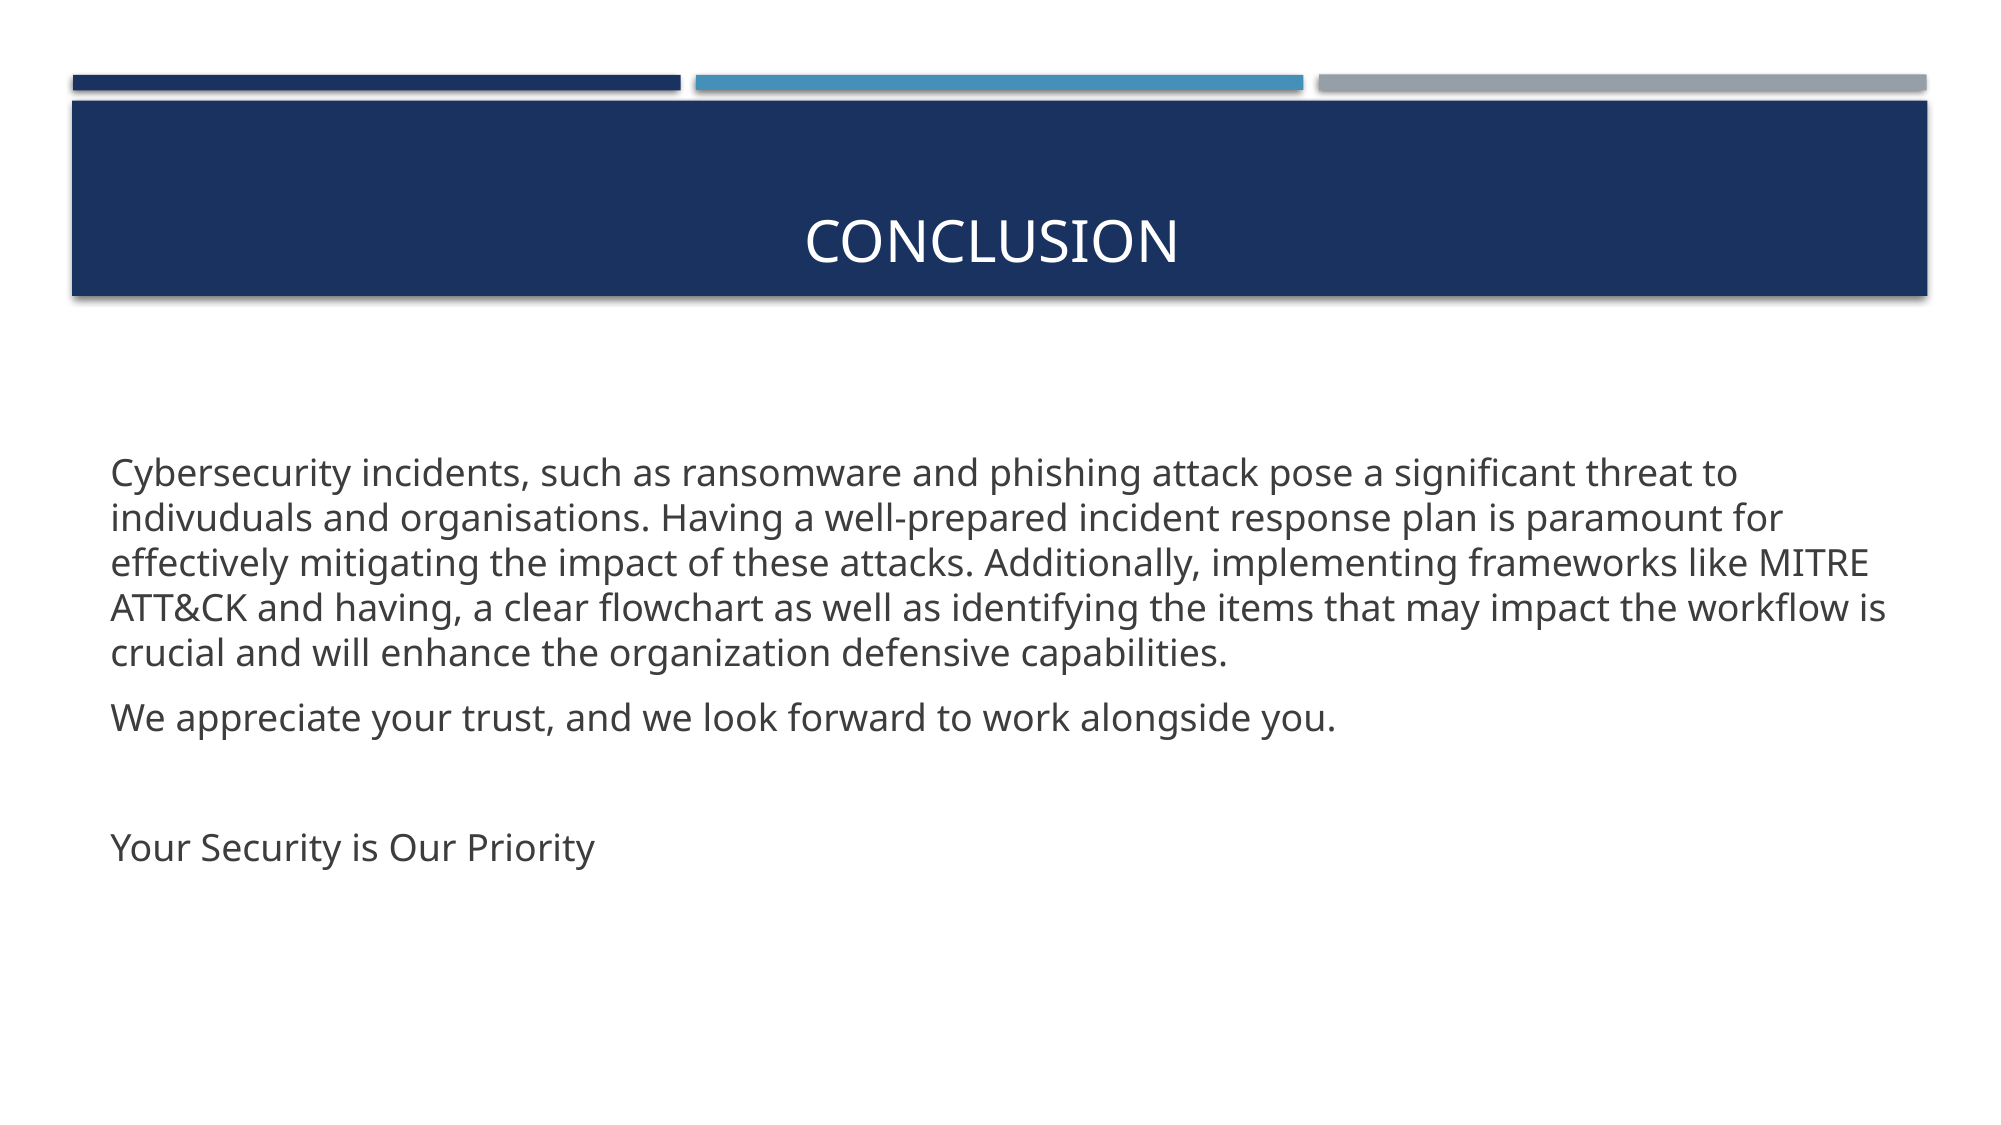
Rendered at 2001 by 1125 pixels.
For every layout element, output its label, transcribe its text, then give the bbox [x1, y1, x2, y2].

list Cybersecurity incidents, such as ransomware and phishing attack pose a significant threat to indivuduals and organisations. Having a well-prepared incident response plan is paramount for effectively mitigating the impact of these attacks. Additionally, implementing frameworks like MITRE ATT&CK and having, a clear flowchart as well as identifying the items that may impact the workflow is crucial and will enhance the organization defensive capabilities. We appreciate your trust, and we look forward to work alongside you. Your Security is Our Priority [95, 357, 1905, 962]
title Conclusion [95, 115, 1905, 282]
